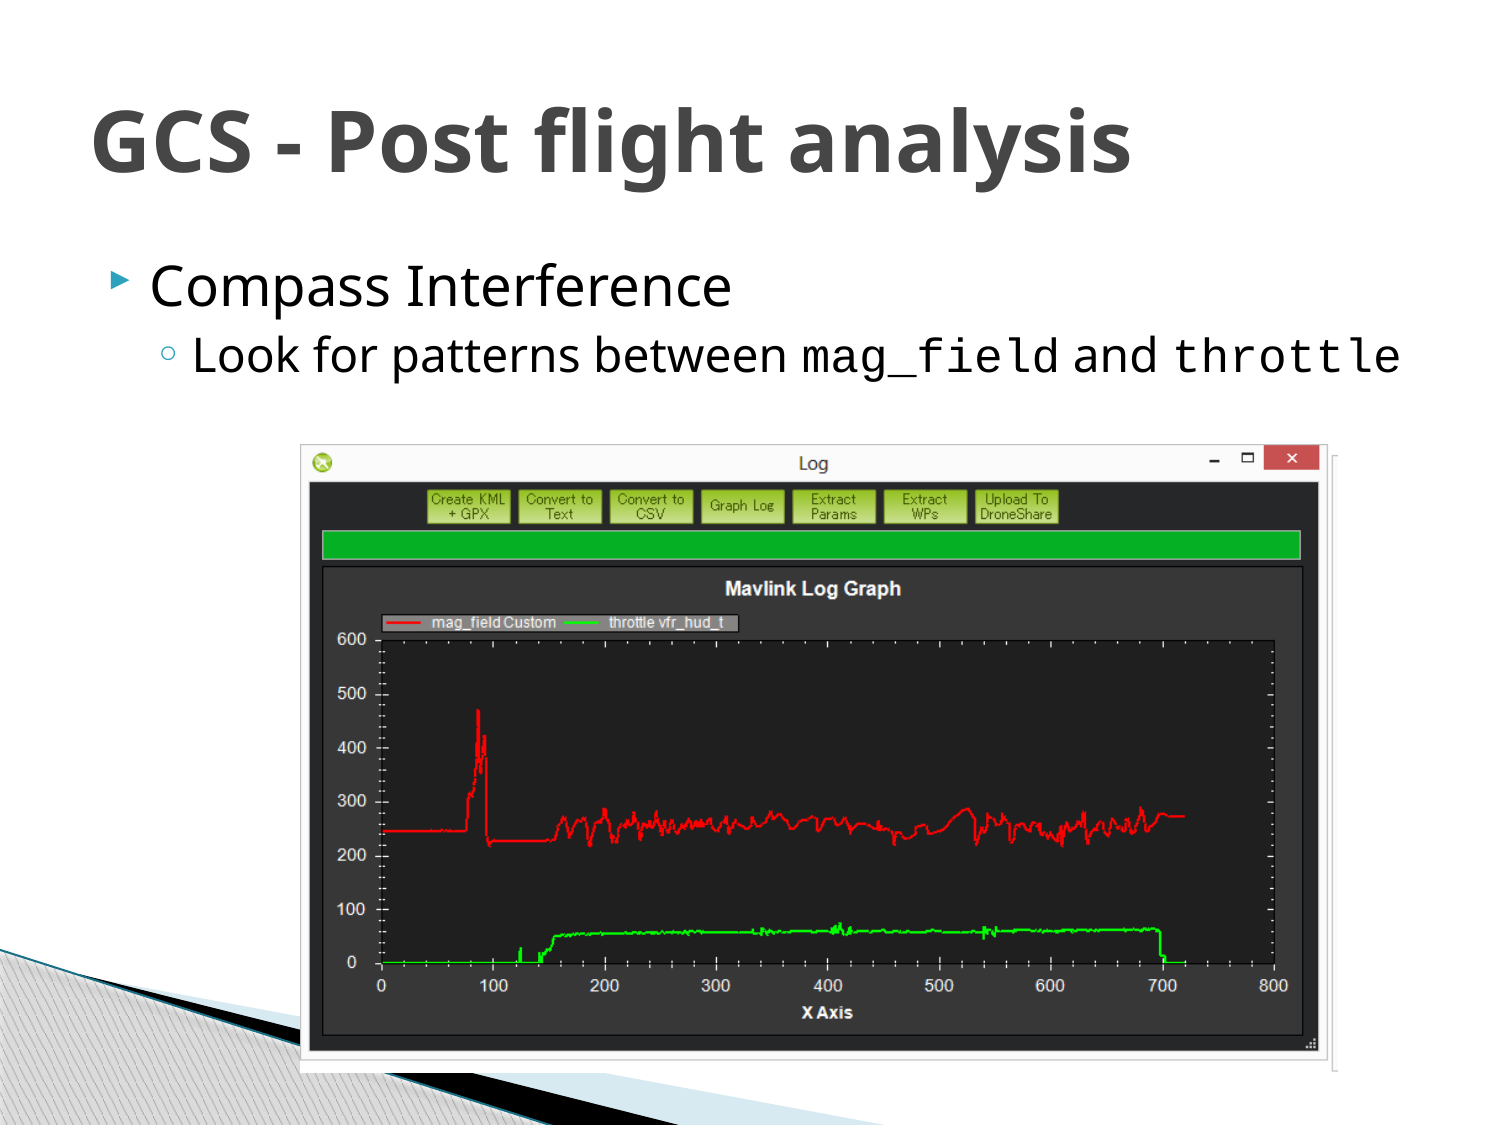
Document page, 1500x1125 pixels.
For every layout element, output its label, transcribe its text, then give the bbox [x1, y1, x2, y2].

title GCS - Post flight analysis [75, 45, 1425, 233]
list Compass Interference Look for patterns between mag_field and throttle [75, 243, 1425, 986]
picture [299, 444, 1338, 1074]
